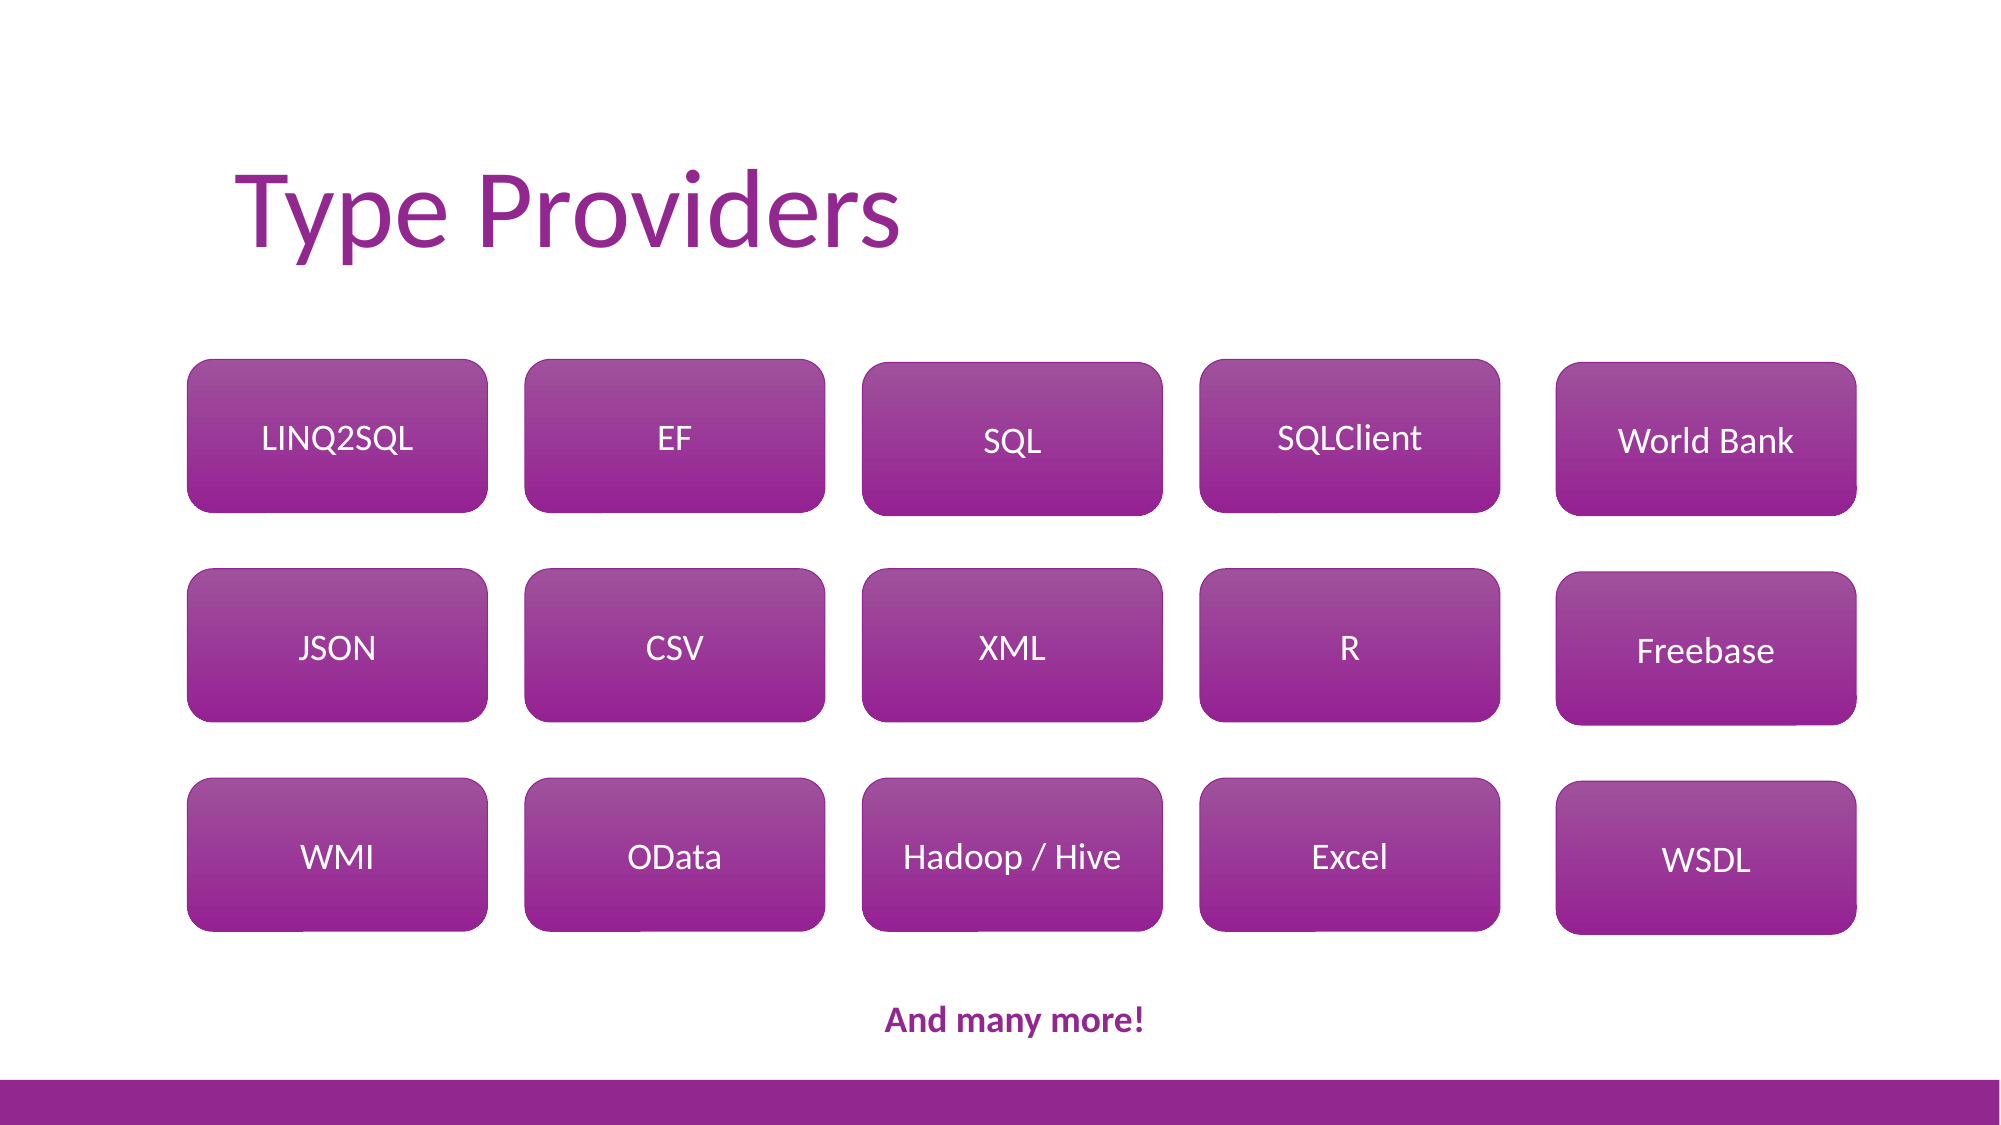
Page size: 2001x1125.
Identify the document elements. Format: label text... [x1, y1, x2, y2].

text_box JSON [186, 568, 488, 723]
text_box LINQ2SQL [186, 358, 488, 514]
text_box SQL [861, 361, 1163, 517]
text_box And many more! [869, 987, 1161, 1048]
text_box World Bank [1555, 361, 1857, 517]
text_box CSV [524, 568, 826, 723]
title Type Providers [219, 76, 1780, 279]
text_box R [1199, 568, 1501, 723]
text_box Hadoop / Hive [861, 777, 1163, 932]
text_box Freebase [1555, 571, 1857, 726]
text_box WMI [186, 777, 488, 932]
text_box XML [861, 568, 1163, 723]
text_box OData [524, 777, 826, 932]
text_box WSDL [1555, 780, 1857, 935]
text_box Excel [1199, 777, 1501, 932]
text_box SQLClient [1199, 358, 1501, 514]
text_box EF [524, 358, 826, 514]
